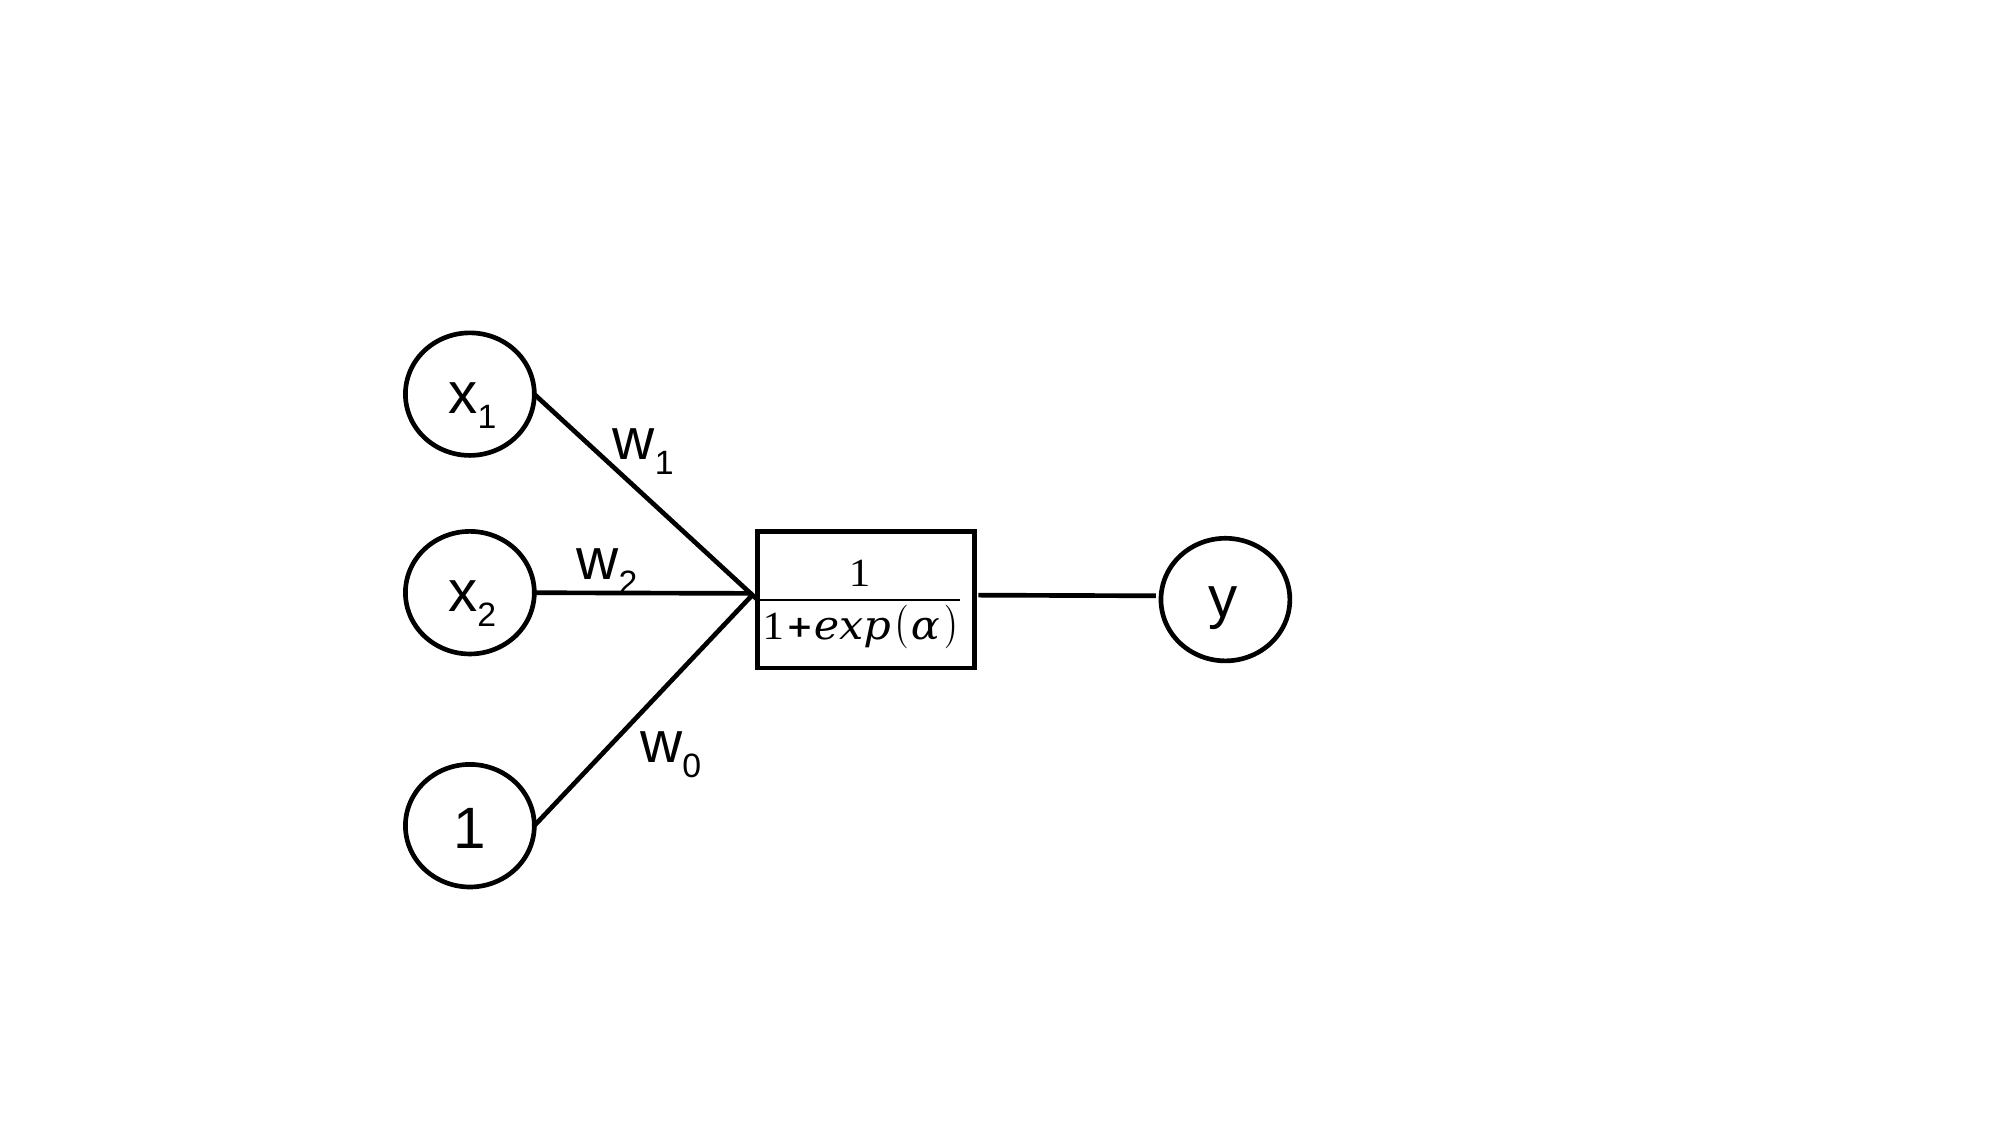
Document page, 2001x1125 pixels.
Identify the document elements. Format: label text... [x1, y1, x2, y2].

text_box [404, 763, 536, 889]
text_box x1 [433, 348, 512, 443]
text_box [756, 530, 976, 669]
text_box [534, 595, 753, 826]
text_box [1159, 537, 1291, 662]
text_box y [1194, 551, 1254, 637]
text_box 1 [438, 782, 501, 868]
text_box [404, 331, 536, 457]
text_box x2 [433, 545, 512, 641]
text_box [404, 530, 534, 656]
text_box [534, 394, 758, 600]
